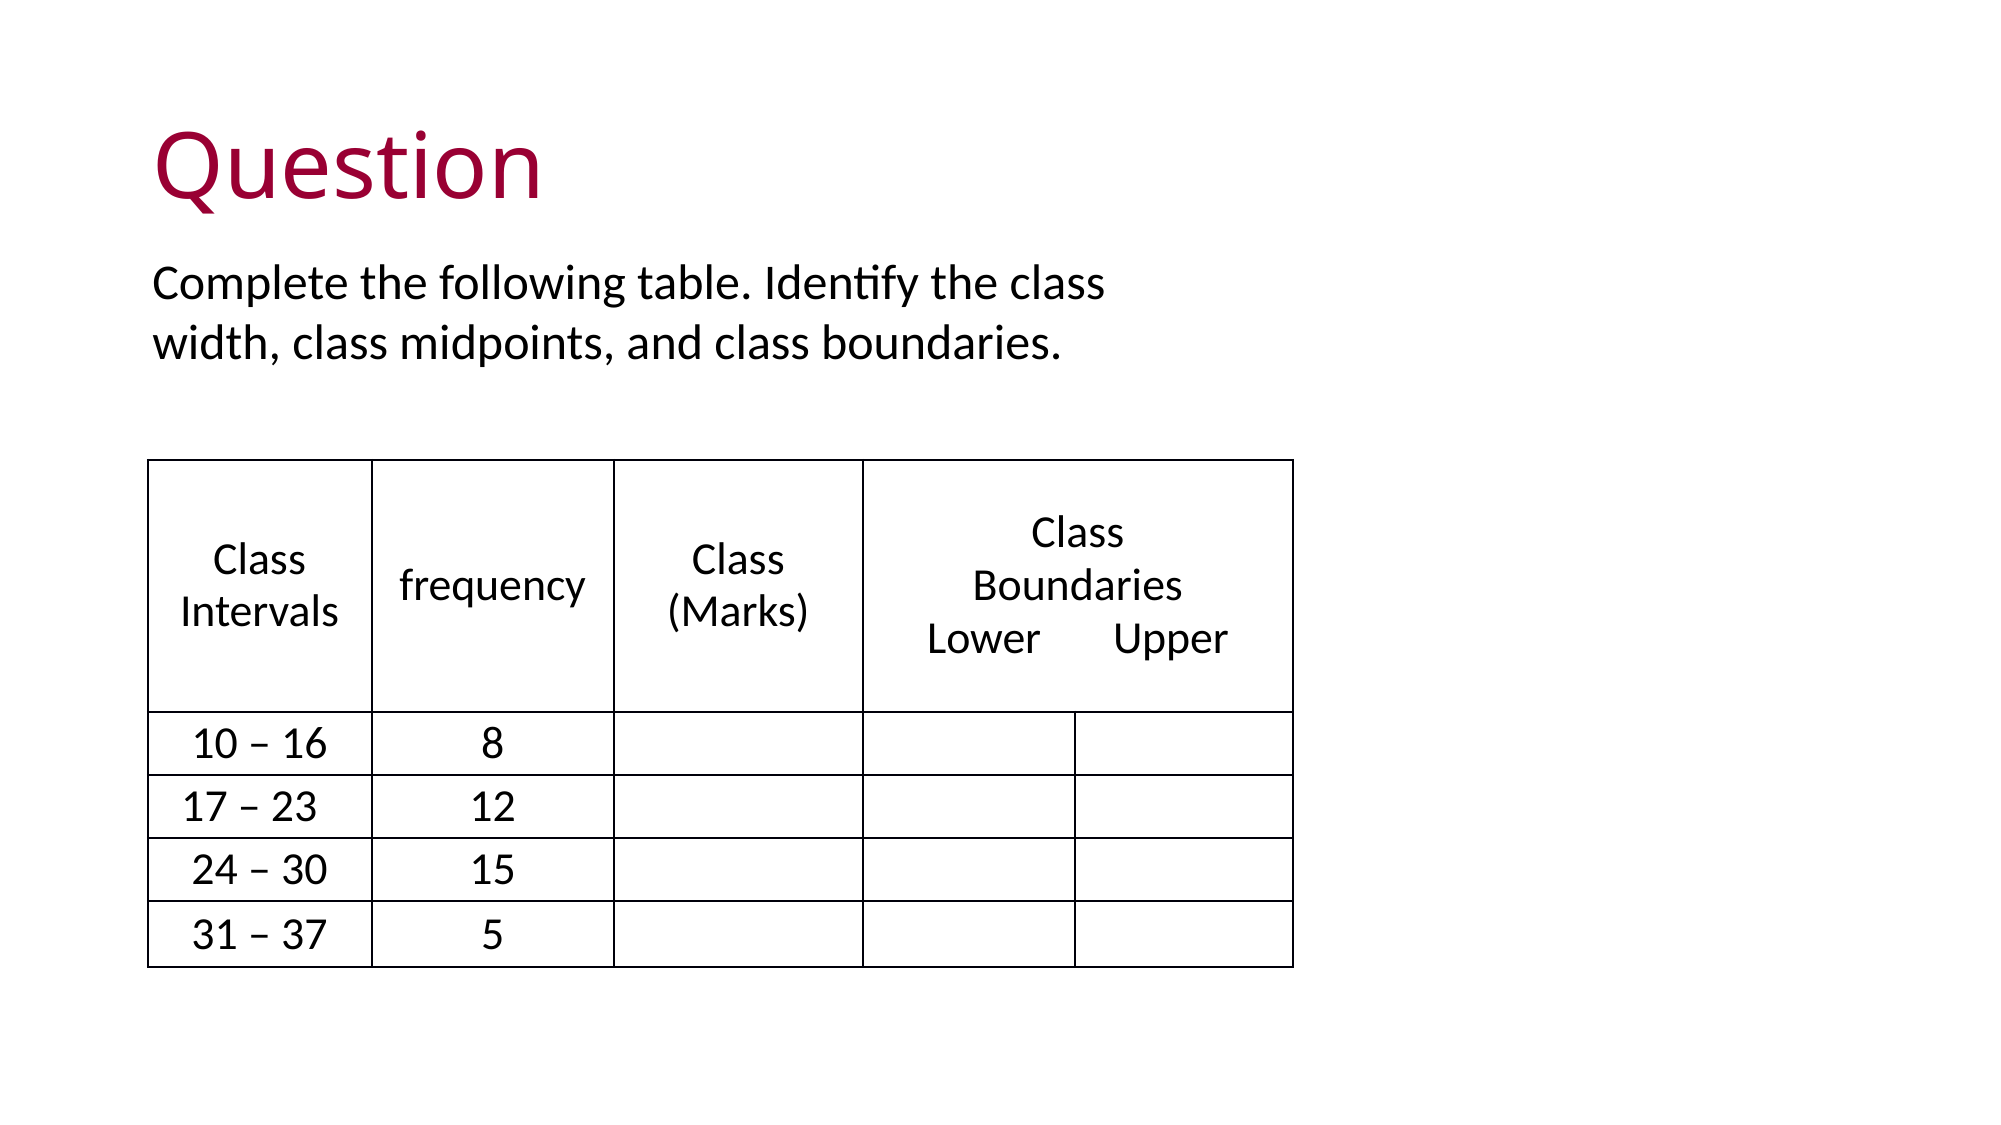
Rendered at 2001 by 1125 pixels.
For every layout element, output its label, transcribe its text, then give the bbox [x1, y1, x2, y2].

table_header Class Intervals [149, 461, 371, 711]
table_cell 8 [373, 713, 613, 774]
table_cell [864, 839, 1074, 900]
table_cell 15 [373, 839, 613, 900]
text_box Complete the following table. Identify the class width, class midpoints, and class boundaries. [137, 242, 1170, 378]
table_cell [615, 839, 862, 900]
table_cell 5 [373, 902, 613, 966]
table_cell [615, 776, 862, 837]
table_header Class (Marks) [615, 461, 862, 711]
table_cell 12 [373, 776, 613, 837]
table_header Class Boundaries Lower Upper [864, 461, 1292, 711]
table_cell [1076, 776, 1292, 837]
table_cell 10 – 16 [149, 713, 371, 774]
table_cell 17 – 23 [149, 776, 371, 837]
table_cell [615, 713, 862, 774]
table_cell [864, 713, 1074, 774]
table_cell [1076, 839, 1292, 900]
table_cell [615, 902, 862, 966]
table_cell [1076, 713, 1292, 774]
table_cell 24 – 30 [149, 839, 371, 900]
title Question [137, 59, 1339, 278]
table_cell [864, 902, 1074, 966]
table_cell 31 – 37 [149, 902, 371, 966]
table_cell [864, 776, 1074, 837]
table_header frequency [373, 461, 613, 711]
table_cell [1076, 902, 1292, 966]
